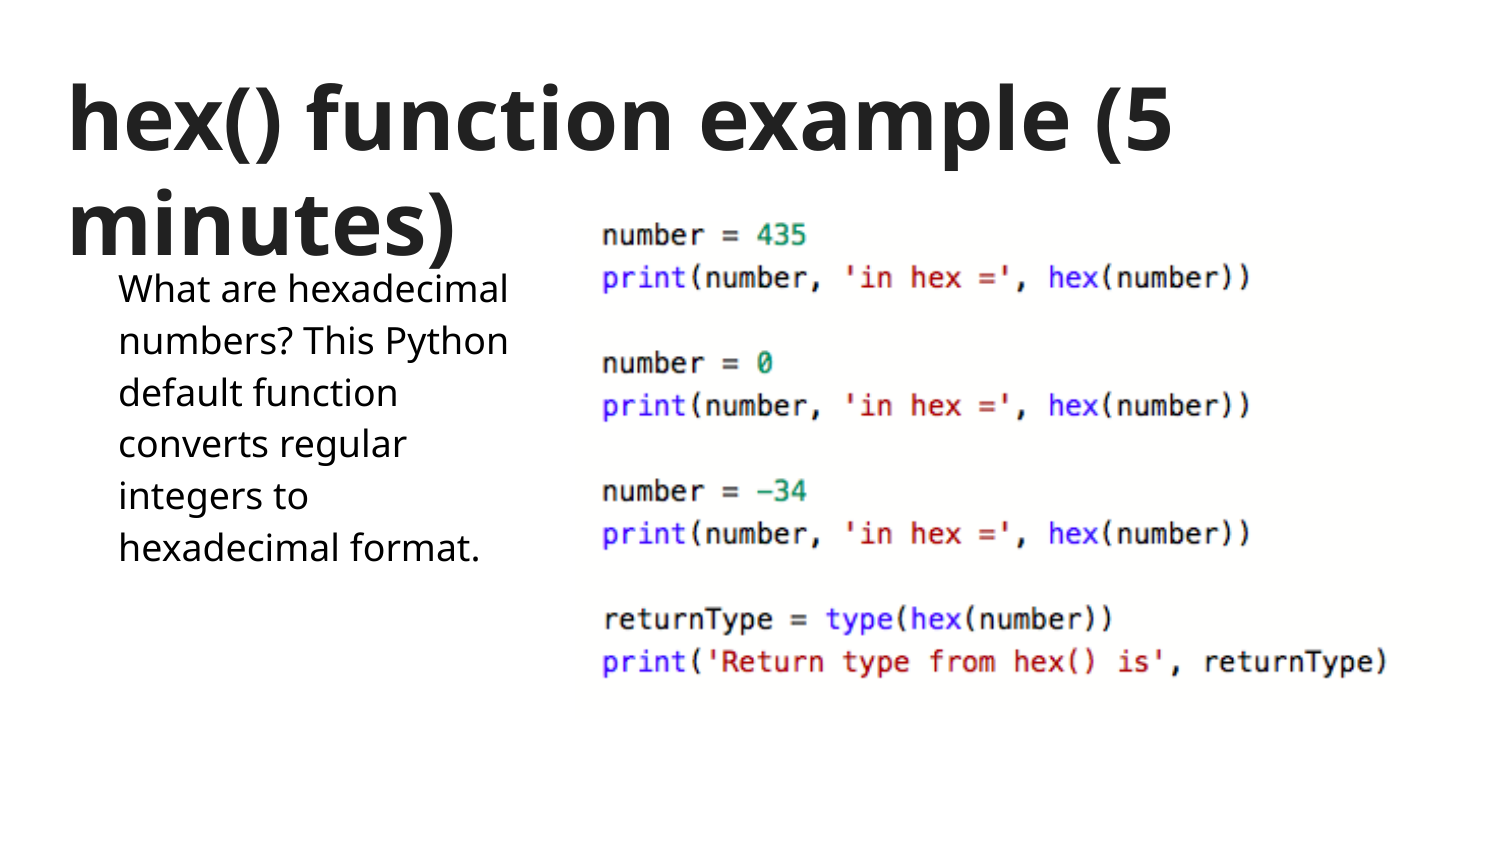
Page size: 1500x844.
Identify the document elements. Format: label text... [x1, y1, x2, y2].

title hex() function example (5 minutes) [51, 48, 1449, 180]
list What are hexadecimal numbers? This Python default function converts regular integers to hexadecimal format. [103, 243, 528, 397]
picture [575, 221, 1470, 720]
